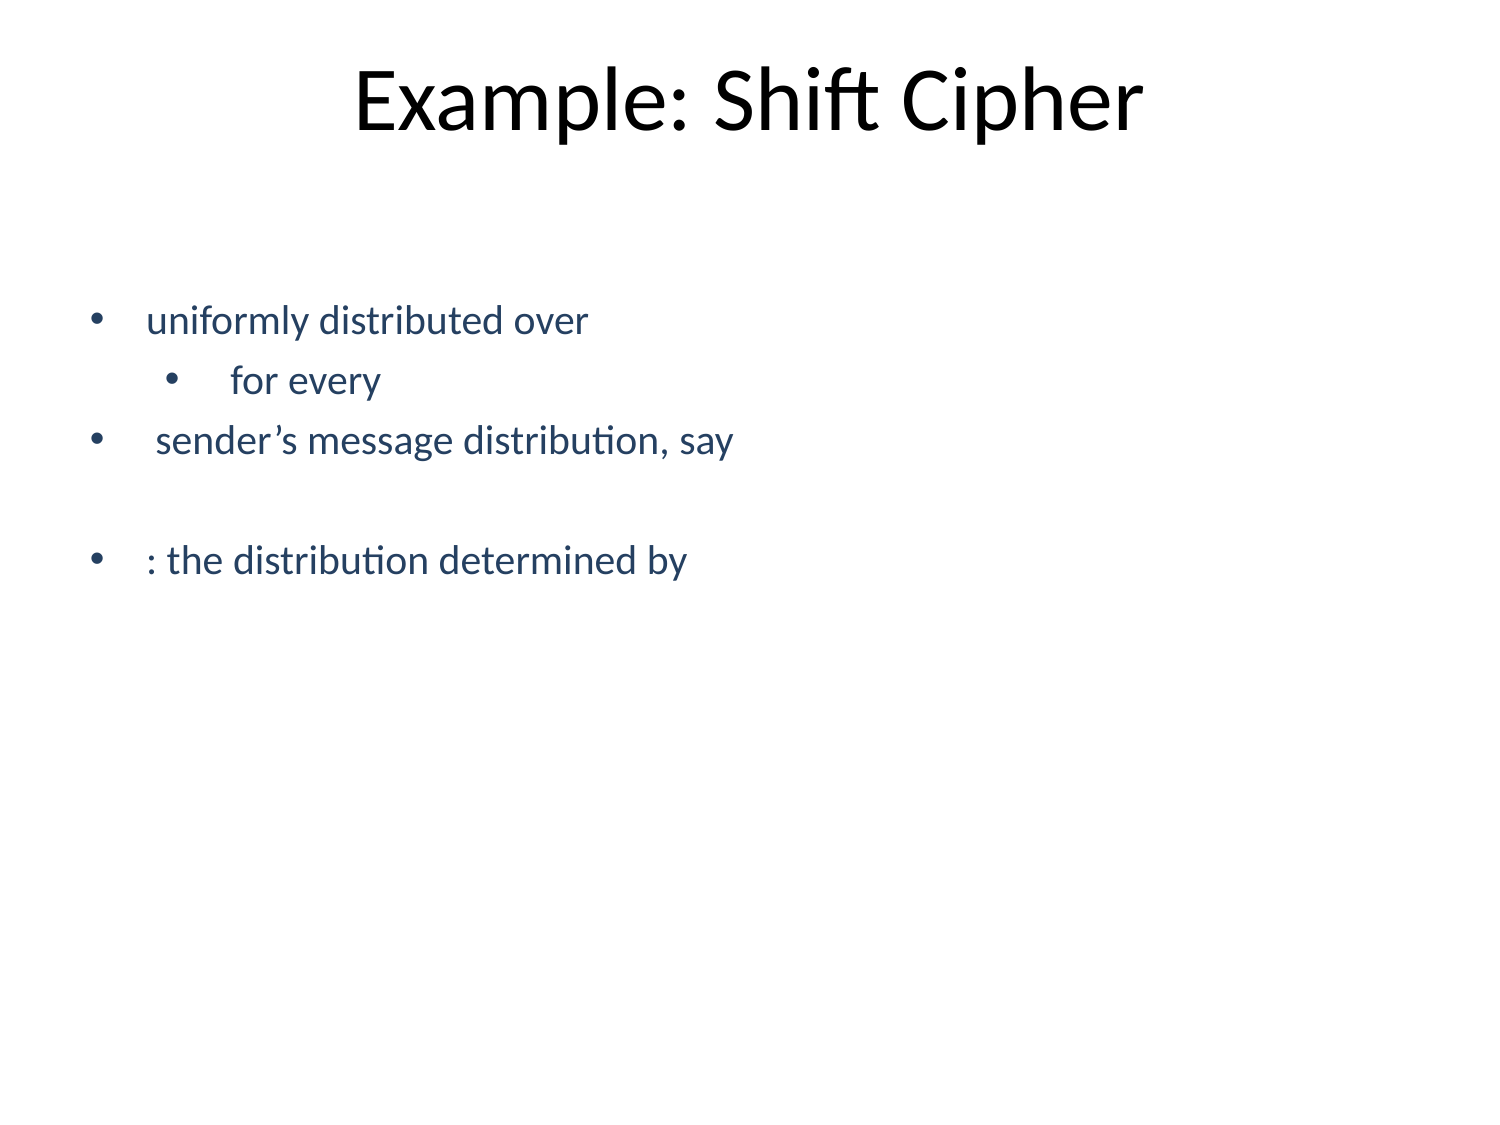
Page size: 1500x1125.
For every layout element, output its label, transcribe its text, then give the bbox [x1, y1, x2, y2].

title Example: Shift Cipher [0, 0, 1500, 188]
